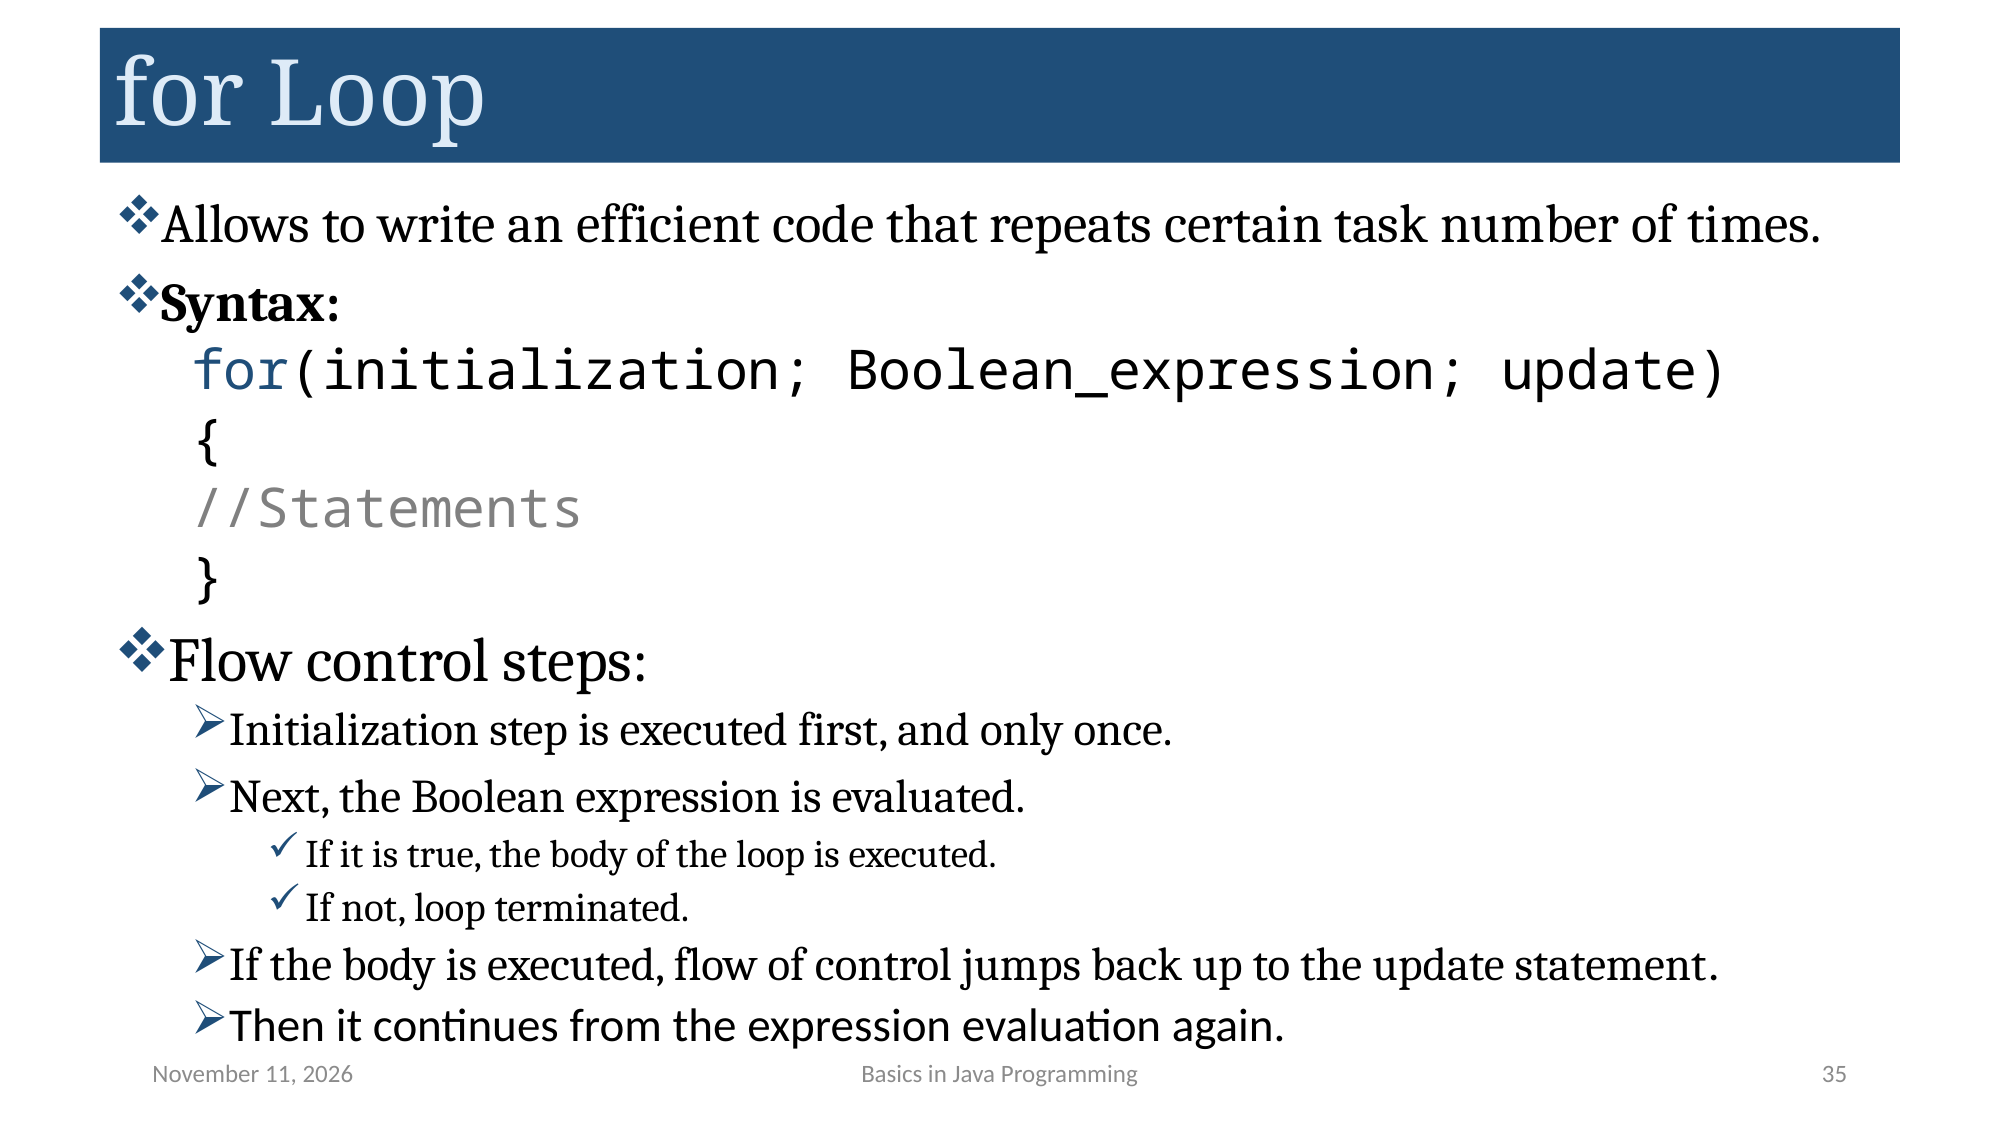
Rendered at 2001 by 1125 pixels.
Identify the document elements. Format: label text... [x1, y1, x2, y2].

slide_number 35 [1412, 1042, 1863, 1103]
list Allows to write an efficient code that repeats certain task number of times. Syntax: for(initialization; Boolean_expression; update) { //Statements } Flow control steps: Initialization step is executed first, and only once. Next, the Boolean expression is evaluated. If it is true, the body of the loop is executed. If not, loop terminated. If the body is executed, flow of control jumps back up to the update statement. Then it continues from the expression evaluation again. [99, 188, 1900, 1073]
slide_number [137, 1042, 588, 1103]
title for Loop [99, 27, 1900, 163]
footer Basics in Java Programming [662, 1042, 1338, 1103]
